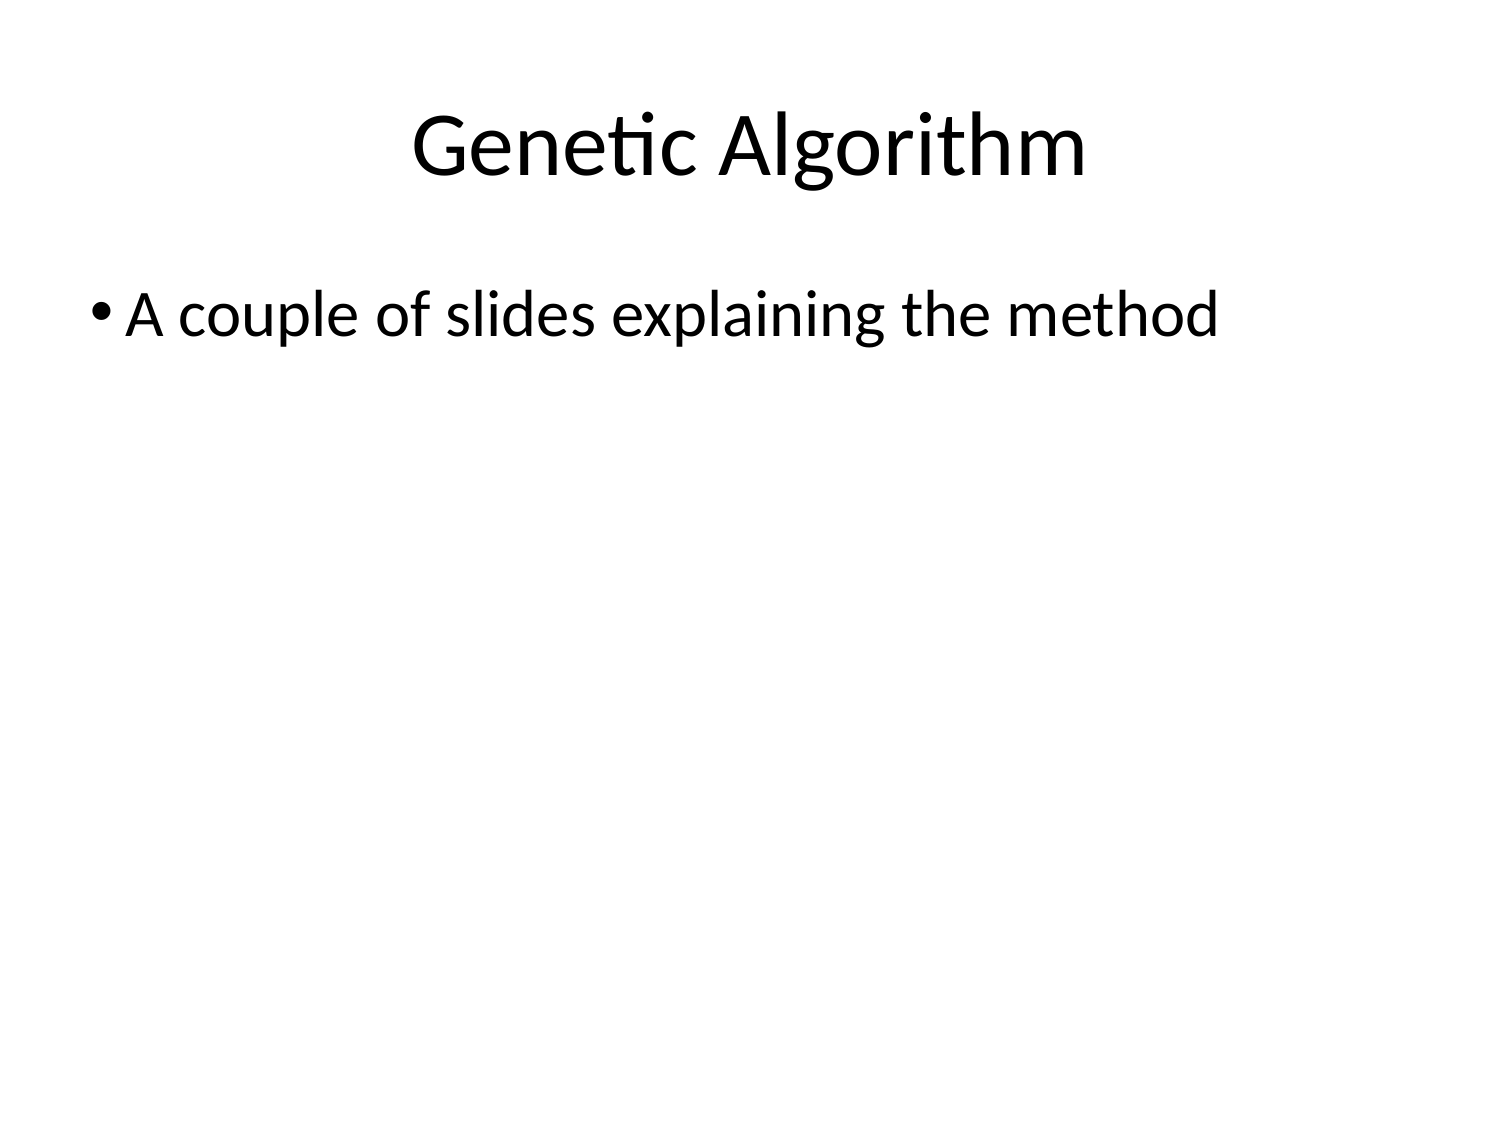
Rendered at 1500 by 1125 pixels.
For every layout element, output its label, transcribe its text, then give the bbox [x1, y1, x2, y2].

text_box A couple of slides explaining the method [75, 262, 1425, 1005]
text_box Genetic Algorithm [75, 45, 1425, 233]
